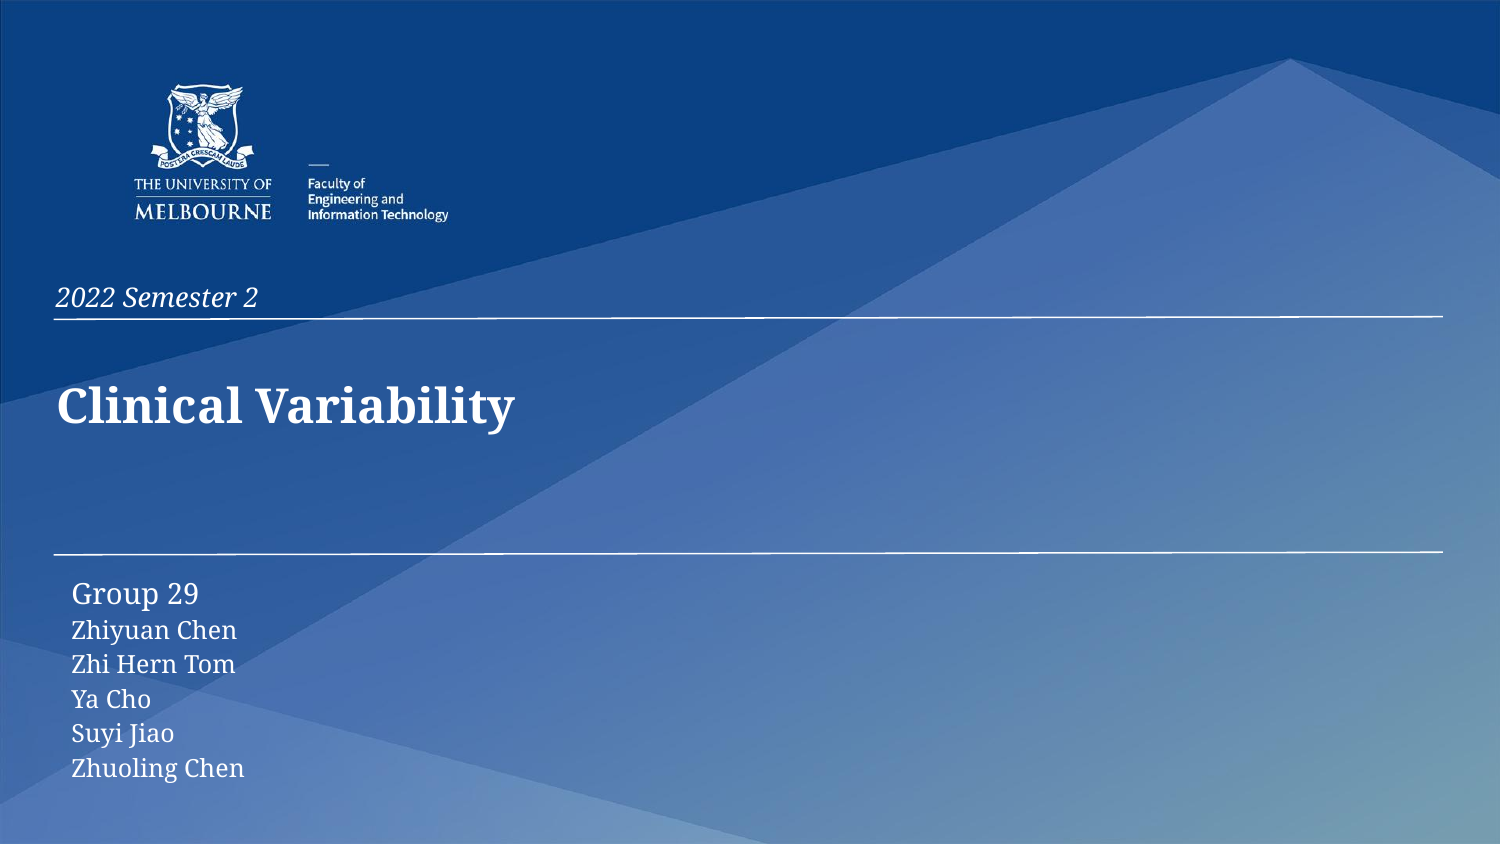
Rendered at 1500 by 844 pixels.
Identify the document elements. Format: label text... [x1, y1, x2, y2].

picture [0, 0, 1500, 844]
text_box Group 29 Zhiyuan Chen Zhi Hern Tom Ya Cho Suyi Jiao Zhuoling Chen [56, 563, 1195, 798]
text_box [53, 316, 1443, 320]
title Clinical Variability [56, 382, 1029, 550]
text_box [53, 551, 1443, 556]
subtitle 2022 Semester 2 [40, 260, 799, 346]
